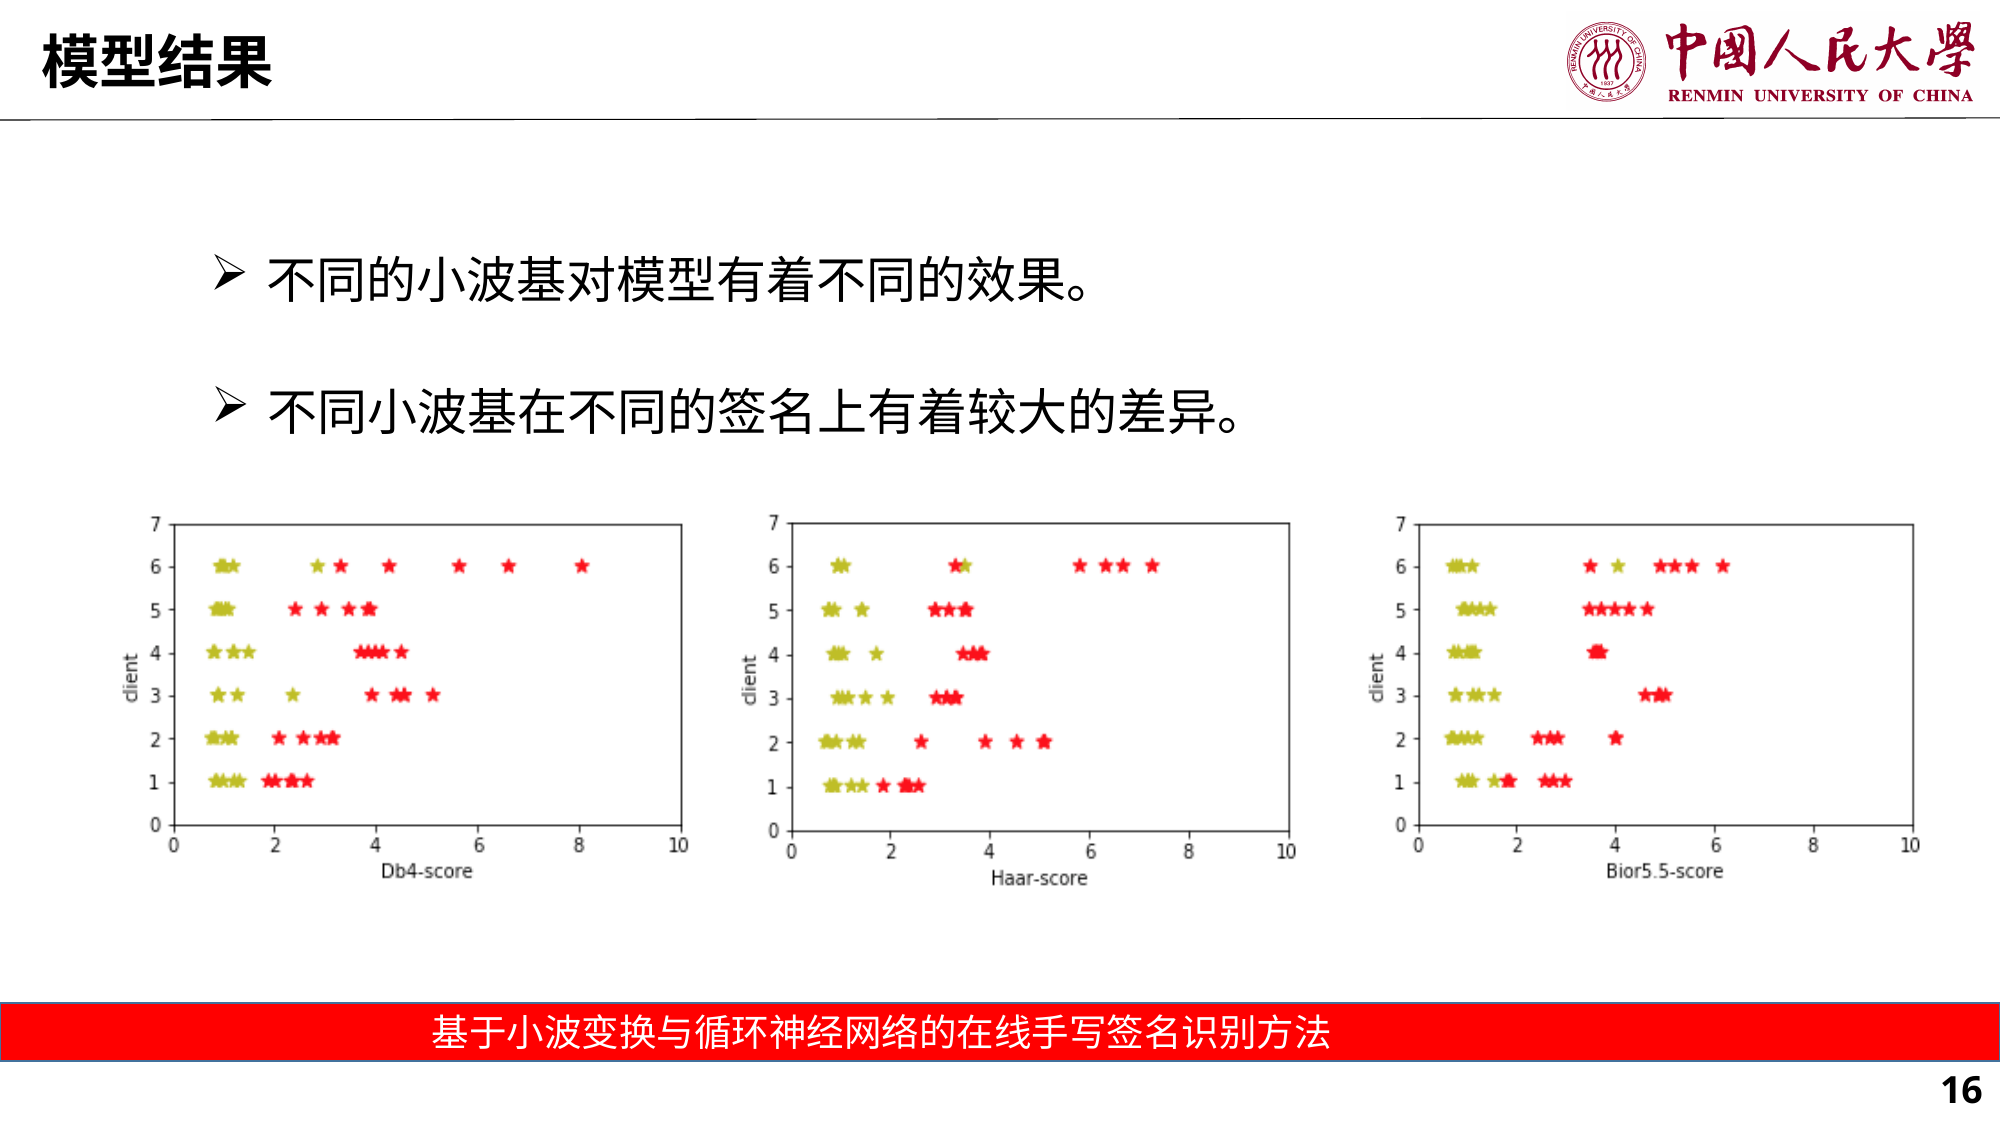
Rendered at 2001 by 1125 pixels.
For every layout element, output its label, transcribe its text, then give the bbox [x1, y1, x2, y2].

text_box 不同的小波基对模型有着不同的效果。 [195, 241, 1143, 317]
text_box 不同小波基在不同的签名上有着较大的差异。 [196, 372, 1294, 448]
slide_number 16 [1547, 1062, 1998, 1121]
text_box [0, 11, 2000, 121]
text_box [114, 504, 1941, 895]
text_box 基于小波变换与循环神经网络的在线手写签名识别方法 [0, 1002, 2000, 1062]
